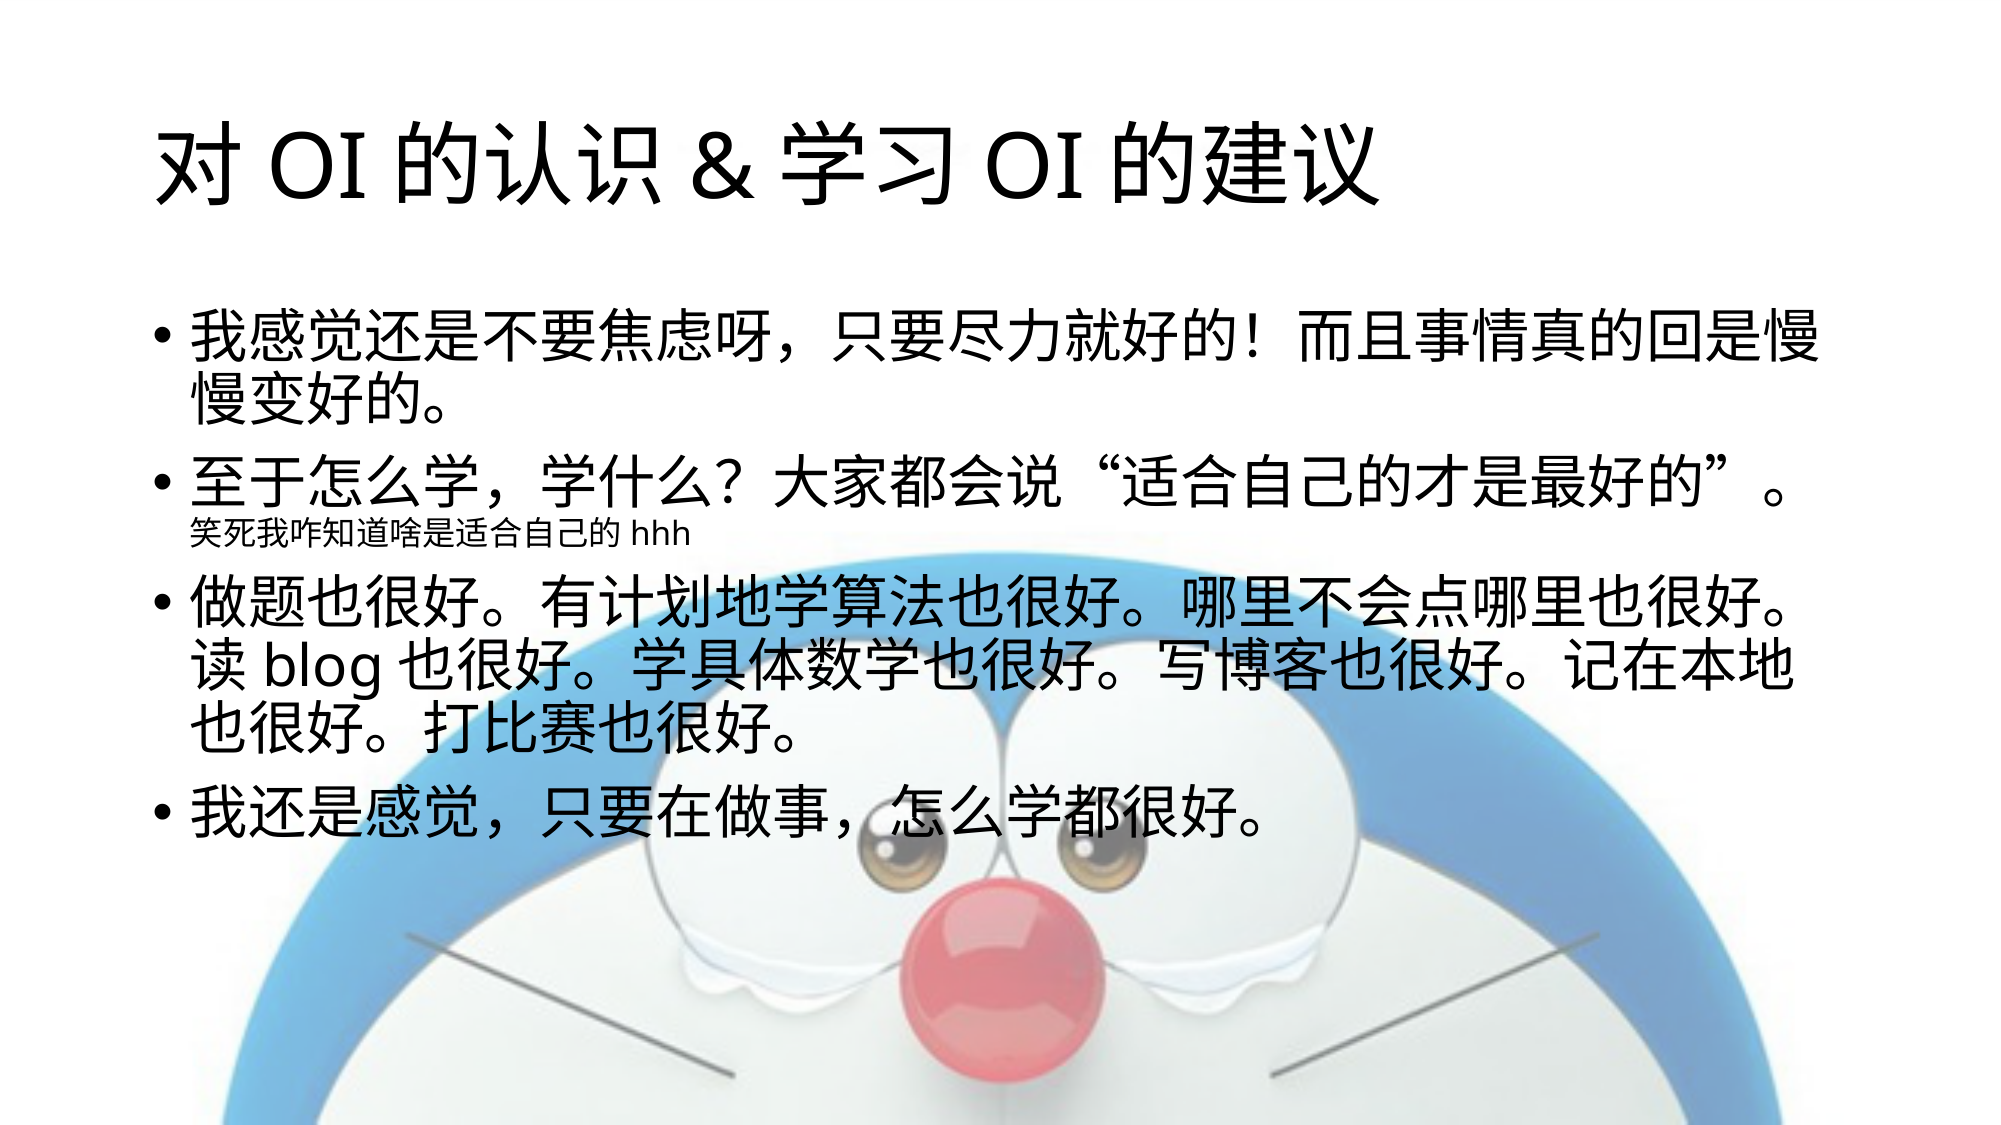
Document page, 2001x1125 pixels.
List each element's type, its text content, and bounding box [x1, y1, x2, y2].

list 我感觉还是不要焦虑呀，只要尽力就好的！而且事情真的回是慢慢变好的。 至于怎么学，学什么？大家都会说“适合自己的才是最好的”。笑死我咋知道啥是适合自己的hhh 做题也很好。有计划地学算法也很好。哪里不会点哪里也很好。读blog也很好。学具体数学也很好。写博客也很好。记在本地也很好。打比赛也很好。 我还是感觉，只要在做事，怎么学都很好。 [137, 299, 1863, 1014]
title 对OI的认识&学习OI的建议 [137, 59, 1863, 278]
